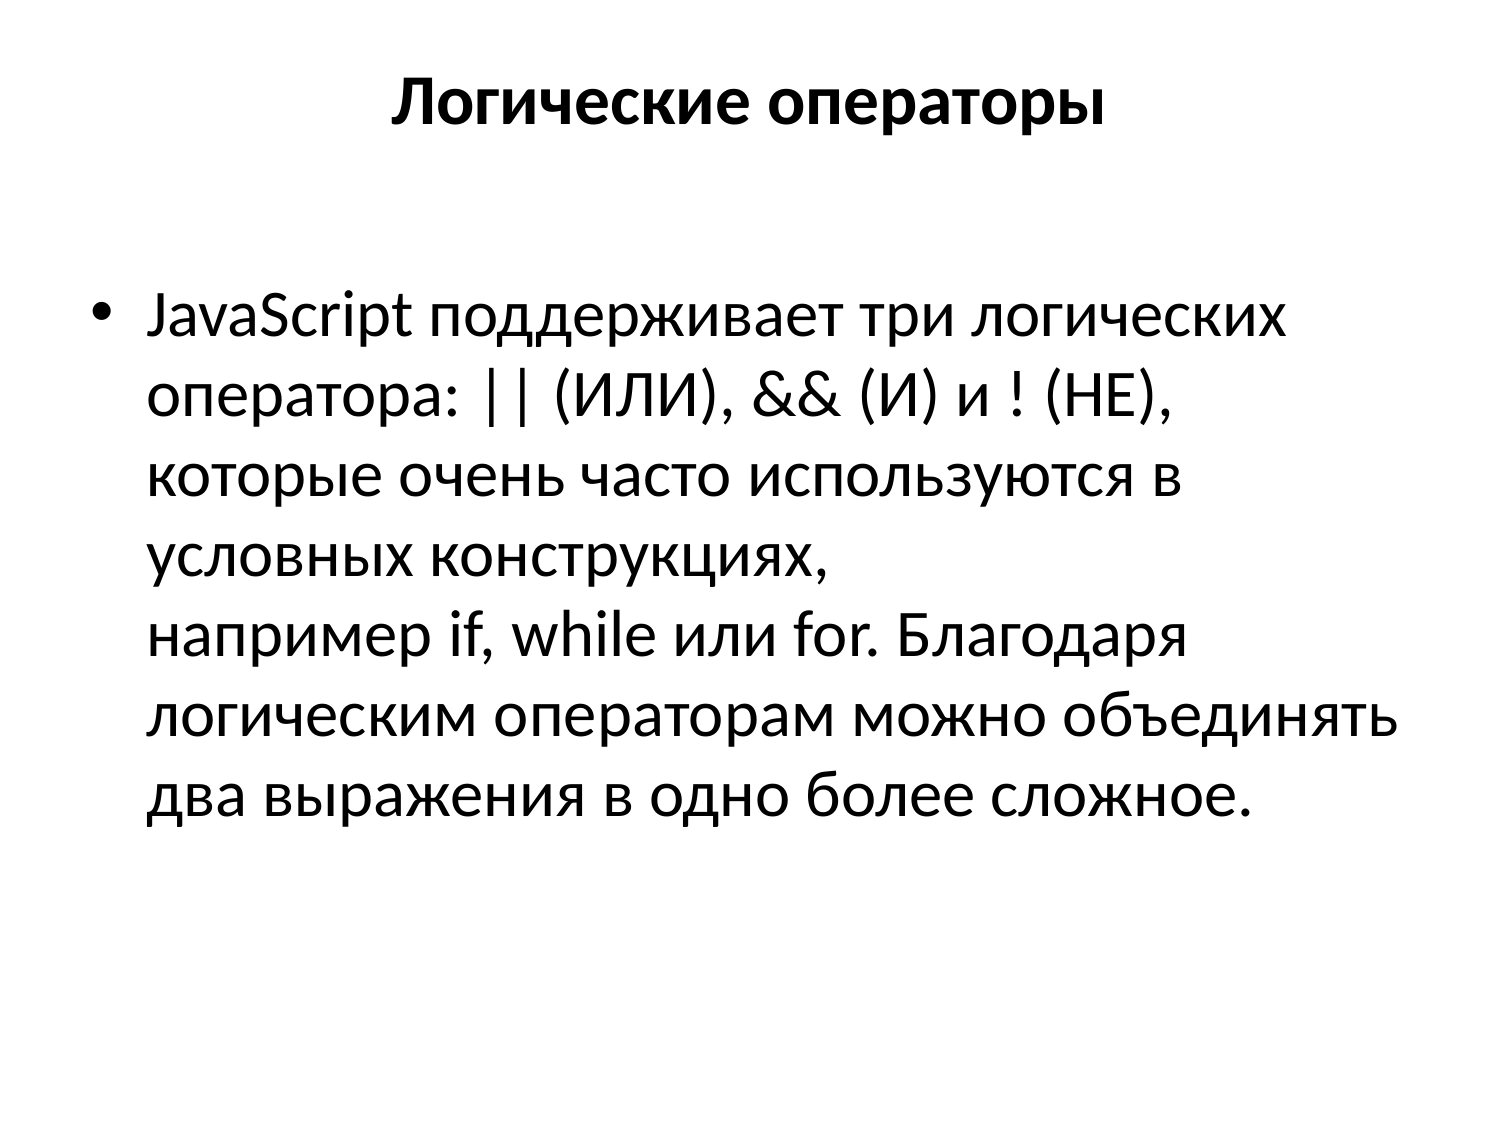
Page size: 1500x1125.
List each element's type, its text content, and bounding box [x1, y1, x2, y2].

list JavaScript поддерживает три логических оператора: || (ИЛИ), && (И) и ! (НЕ), которые очень часто используются в условных конструкциях, например if, while или for. Благодаря логическим операторам можно объединять два выражения в одно более сложное. [75, 262, 1425, 1005]
title Логические операторы [75, 45, 1425, 233]
